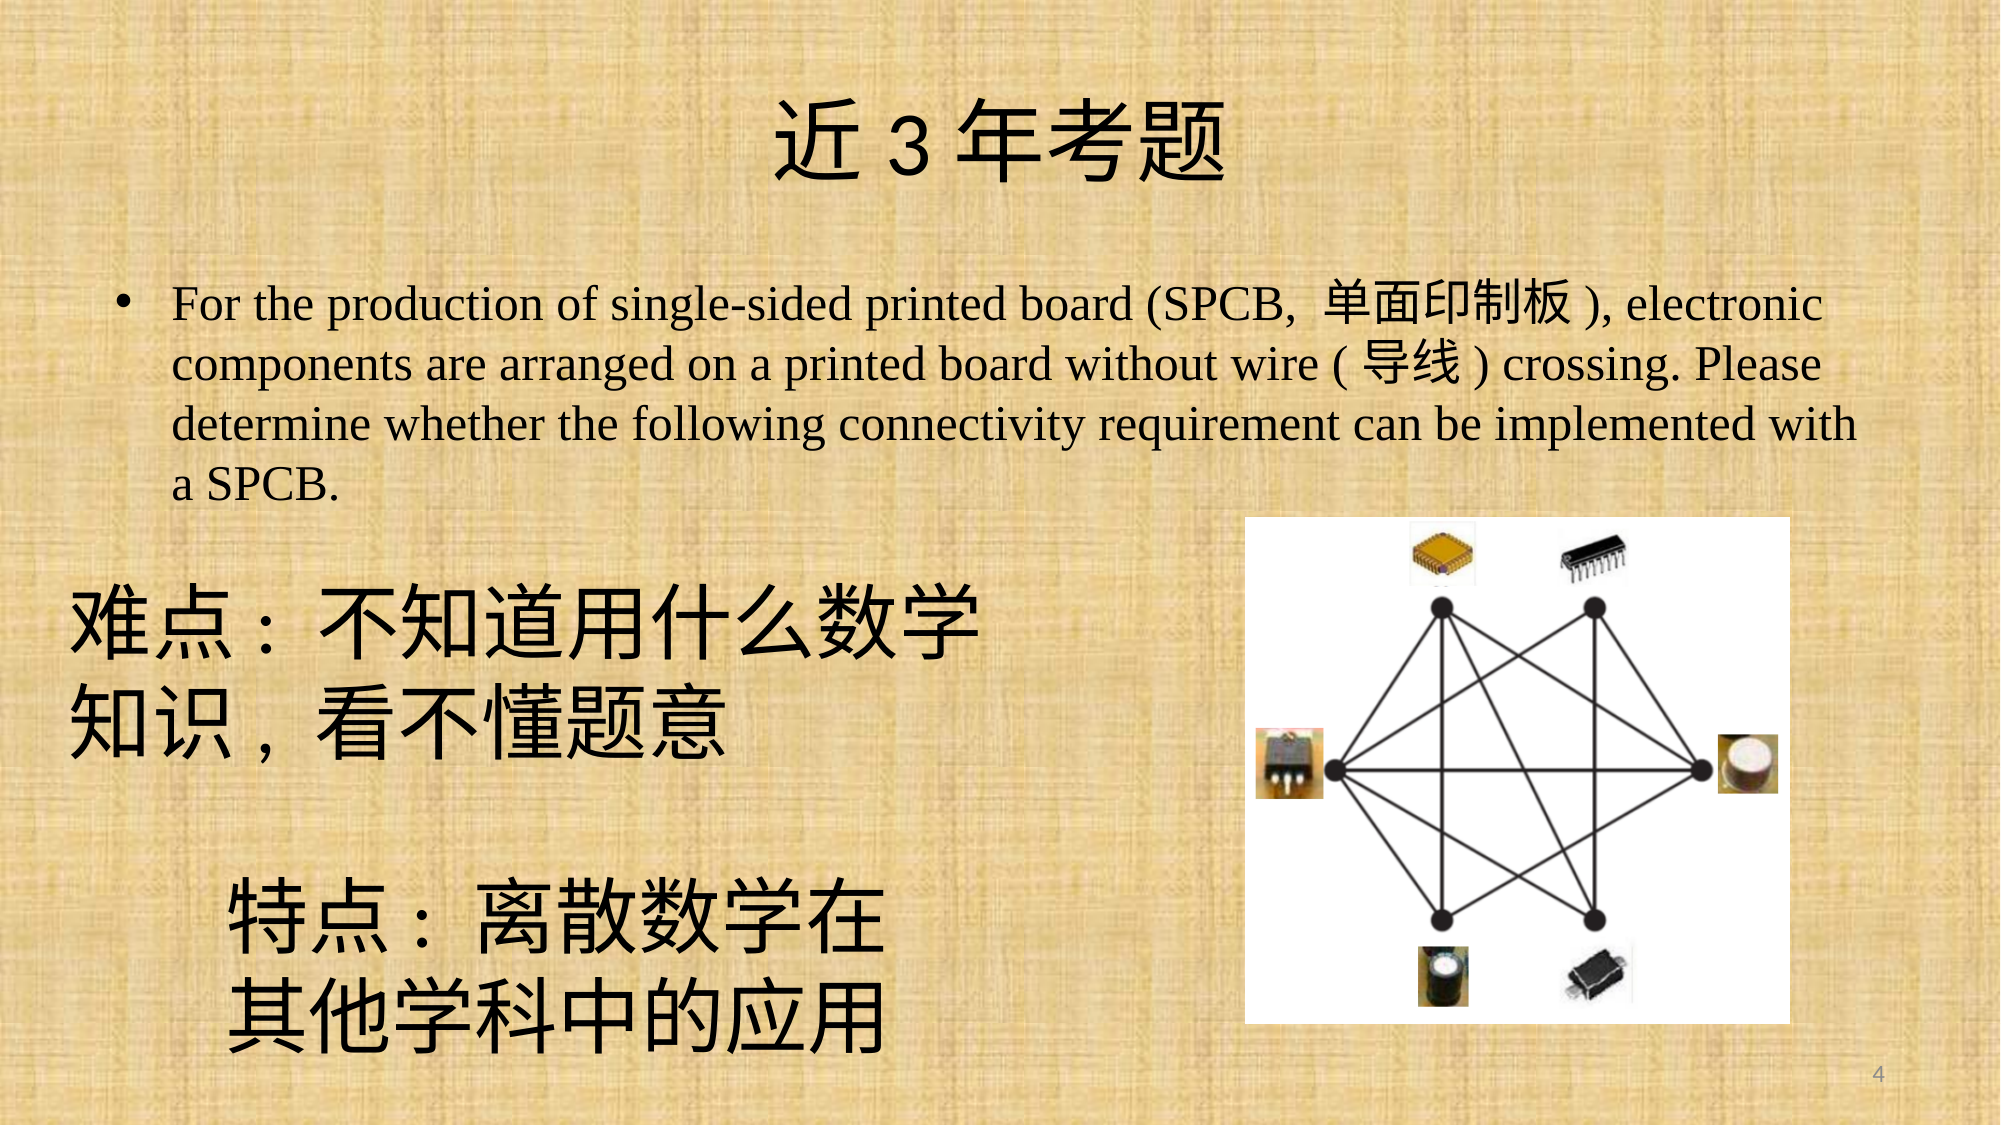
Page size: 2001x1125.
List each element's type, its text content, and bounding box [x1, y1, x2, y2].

text_box 难点: 不知道用什么数学知识, 看不懂题意 [54, 562, 1000, 778]
picture [0, 0, 2001, 1125]
list For the production of single-sided printed board (SPCB, 单面印制板), electronic components are arranged on a printed board without wire (导线) crossing. Please determine whether the following connectivity requirement can be implemented with a SPCB. [99, 262, 1900, 1005]
text_box 特点: 离散数学在其他学科中的应用 [210, 856, 918, 1072]
slide_number 4 [1433, 1042, 1900, 1103]
title 近3年考题 [99, 45, 1900, 233]
